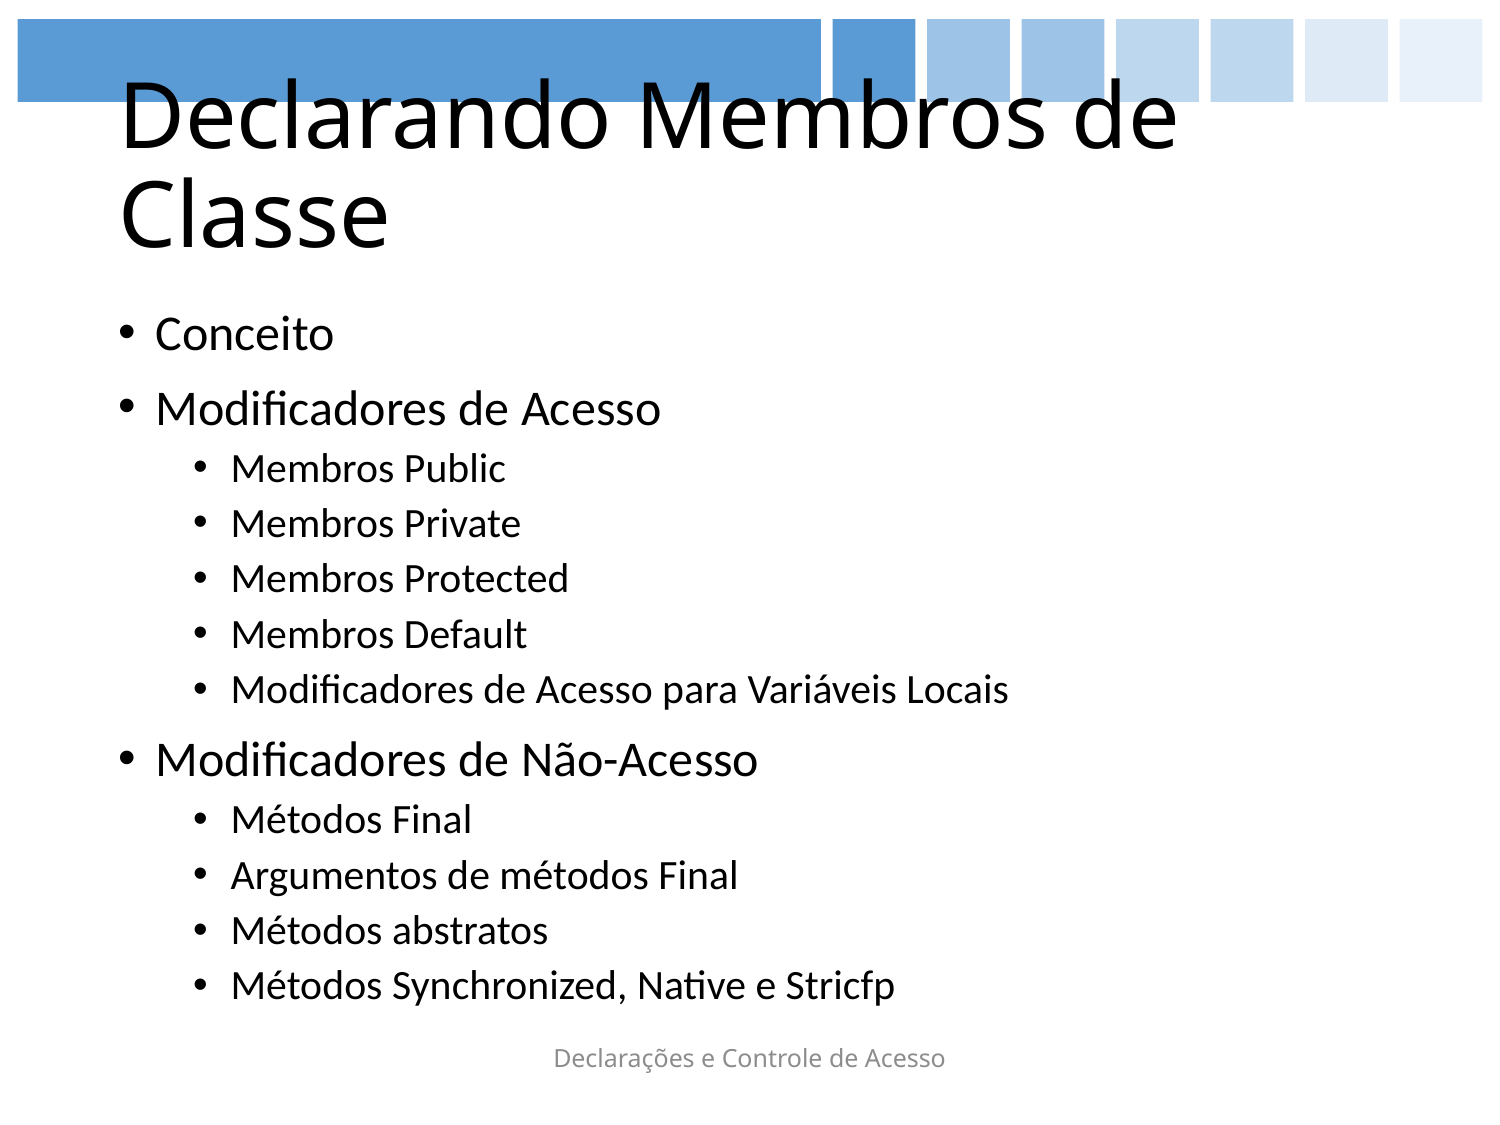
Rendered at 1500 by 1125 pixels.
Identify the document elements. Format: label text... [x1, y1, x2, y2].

footer Declarações e Controle de Acesso [496, 1042, 1004, 1103]
list Conceito Modificadores de Acesso Membros Public Membros Private Membros Protected Membros Default Modificadores de Acesso para Variáveis Locais Modificadores de Não-Acesso Métodos Final Argumentos de métodos Final Métodos abstratos Métodos Synchronized, Native e Stricfp [102, 299, 1398, 1014]
title Declarando Membros de Classe [102, 59, 1398, 278]
